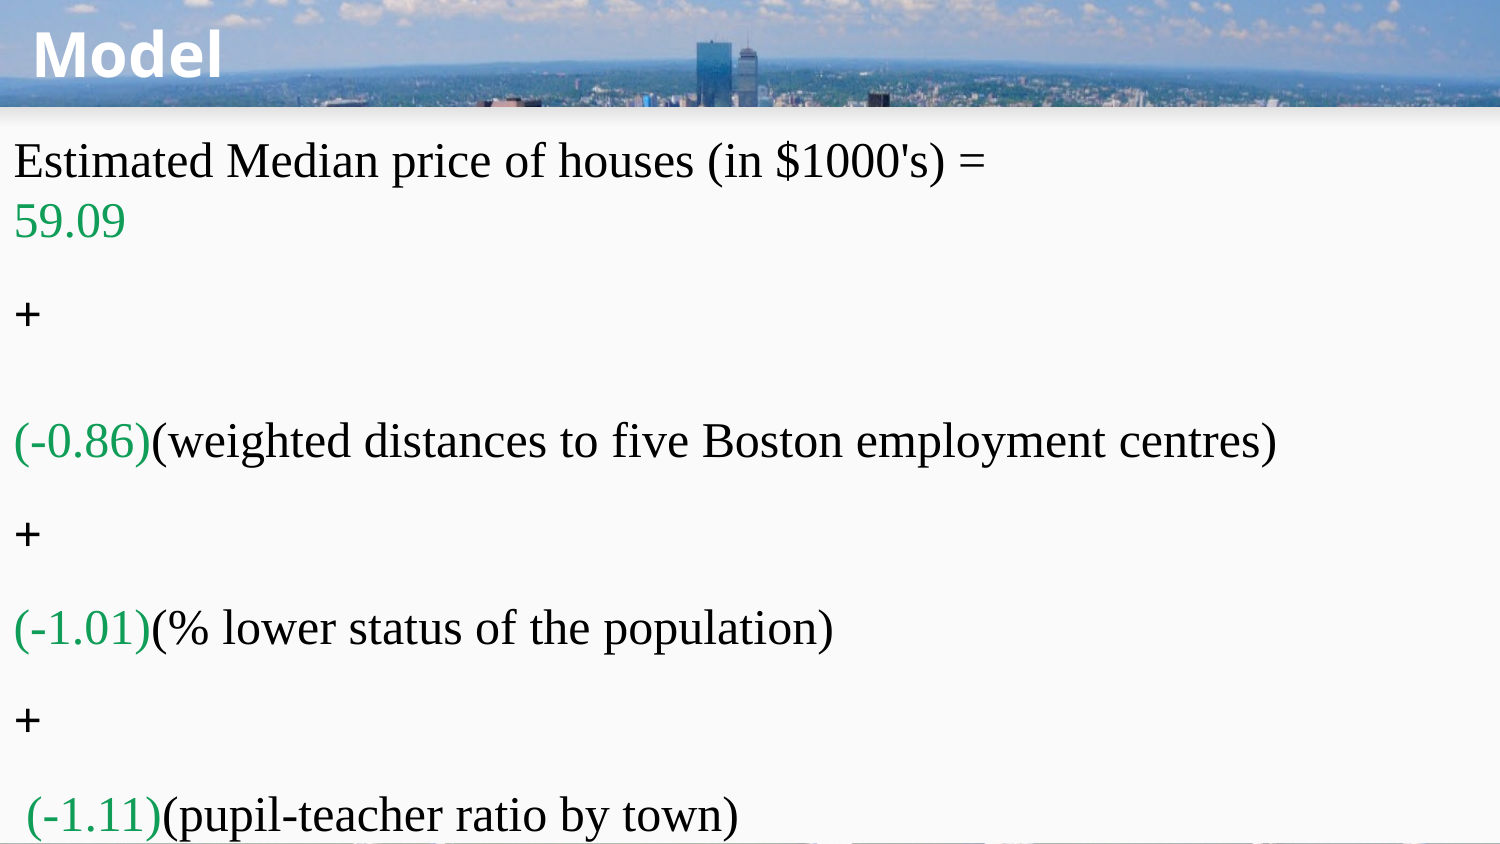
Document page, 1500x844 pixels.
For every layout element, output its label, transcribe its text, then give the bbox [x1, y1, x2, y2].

picture [0, 0, 1500, 107]
title Model [16, 2, 1464, 102]
list Estimated Median price of houses (in $1000's) = 59.09 + (-0.86)(weighted distances to five Boston employment centres) + (-1.01)(% lower status of the population) + (-1.11)(pupil-teacher ratio by town) [0, 112, 1471, 844]
